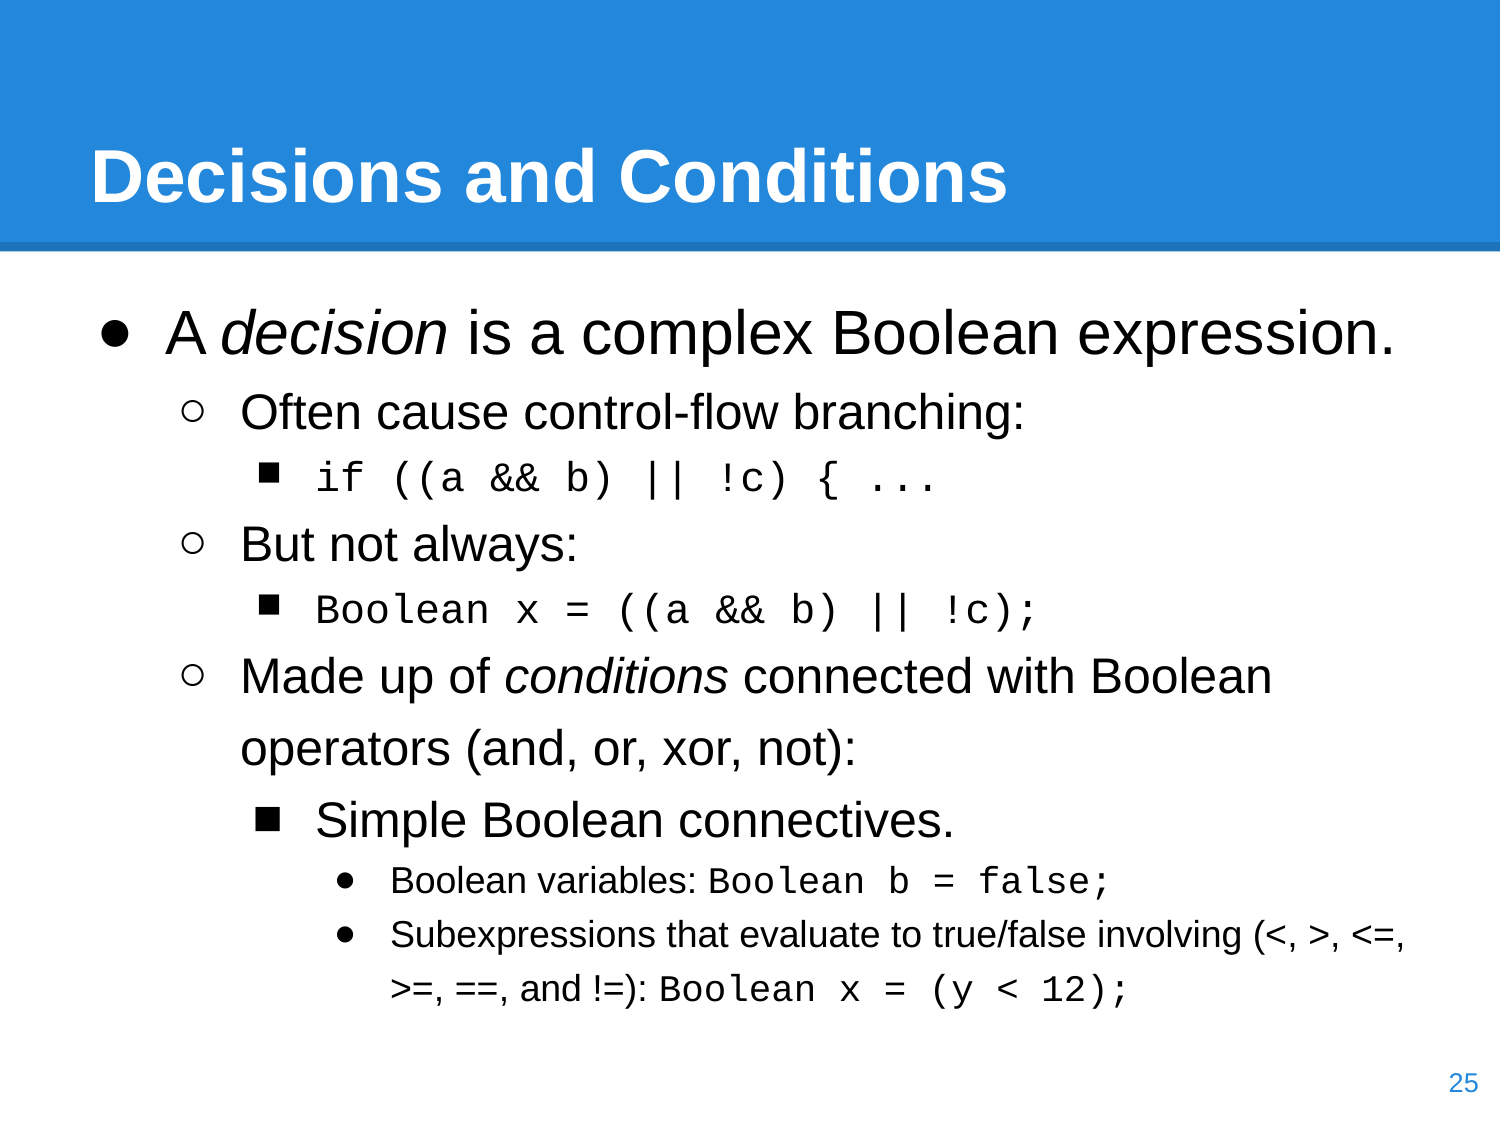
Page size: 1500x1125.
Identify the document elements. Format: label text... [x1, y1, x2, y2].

title Decisions and Conditions [75, 45, 1425, 233]
list A decision is a complex Boolean expression. Often cause control-flow branching: if ((a && b) || !c) { ... But not always: Boolean x = ((a && b) || !c); Made up of conditions connected with Boolean operators (and, or, xor, not): Simple Boolean connectives. Boolean variables: Boolean b = false; Subexpressions that evaluate to true/false involving (<, >, <=, >=, ==, and !=): Boolean x = (y < 12); [75, 262, 1425, 1078]
slide_number ‹#› [1403, 1038, 1494, 1125]
